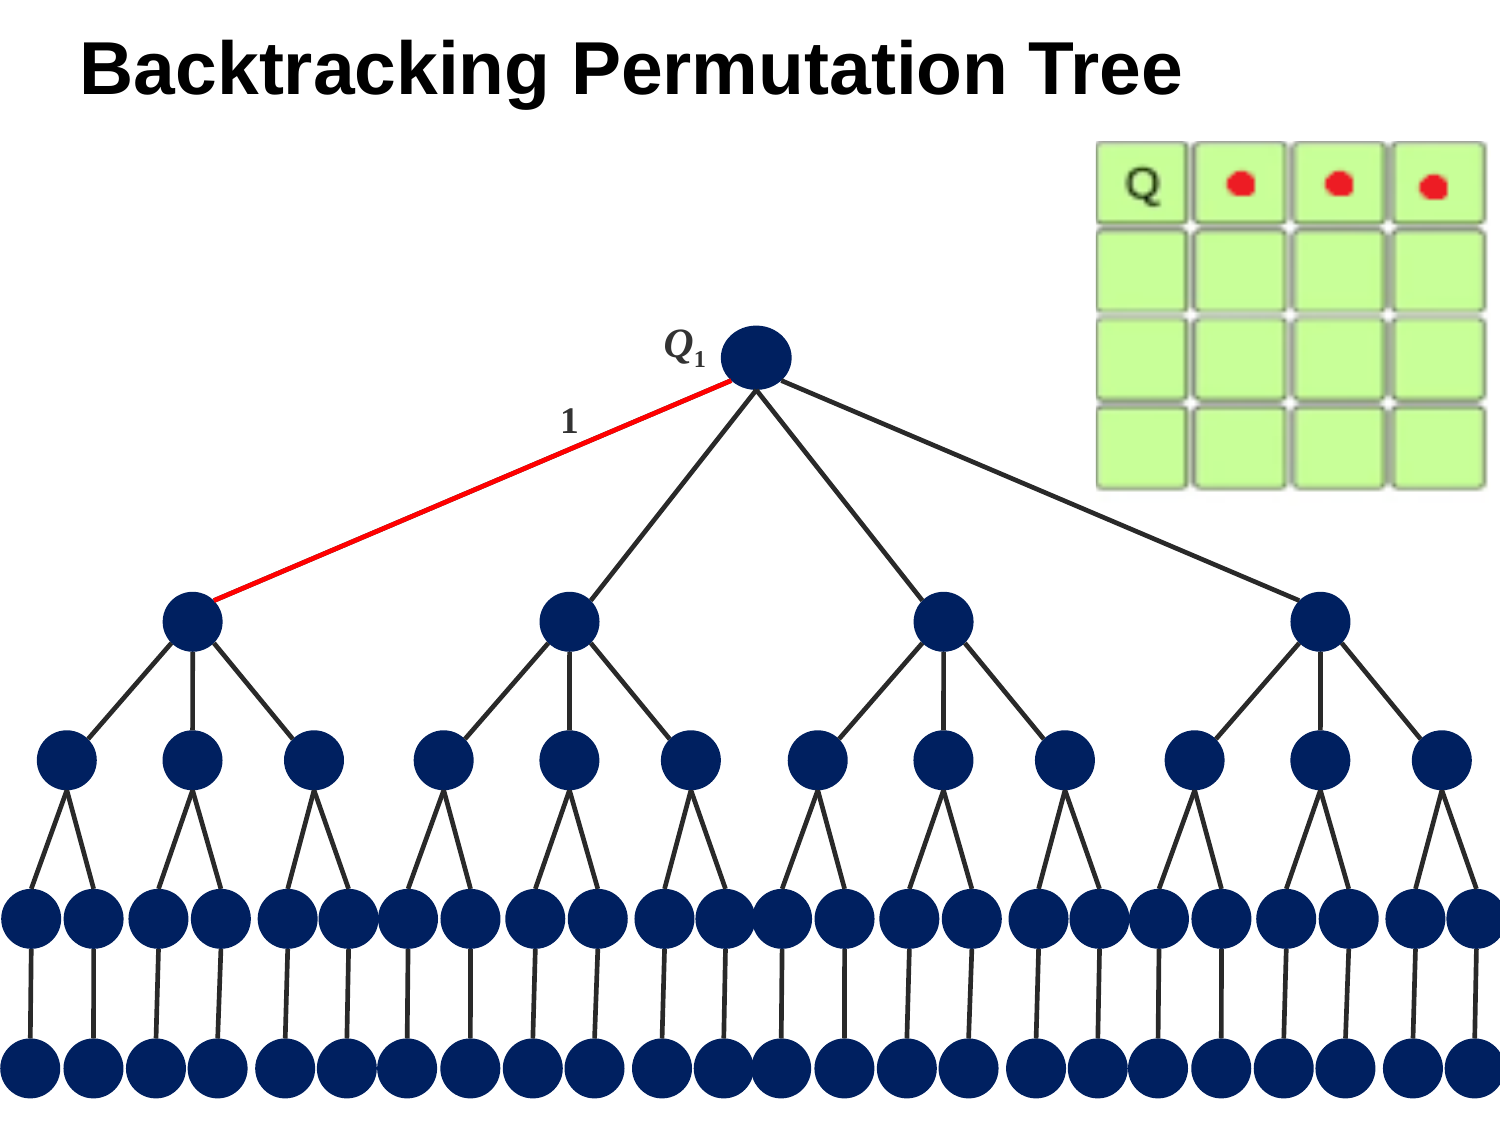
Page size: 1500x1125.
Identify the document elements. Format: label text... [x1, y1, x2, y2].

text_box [217, 948, 222, 1039]
text_box Q4 [214, 1038, 224, 1043]
text_box 2 [1290, 591, 1351, 652]
text_box 10 [539, 730, 600, 788]
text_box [1412, 948, 1416, 1039]
text_box 12 [876, 1039, 937, 1099]
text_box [155, 948, 159, 1039]
text_box 7 [440, 1038, 501, 1099]
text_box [590, 642, 670, 740]
text_box 3 [413, 730, 474, 788]
text_box 10 [162, 730, 223, 788]
text_box 4 [1, 889, 62, 949]
text_box 10 [283, 730, 344, 788]
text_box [569, 790, 598, 889]
text_box 15 [316, 1038, 377, 1099]
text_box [838, 642, 923, 740]
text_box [87, 642, 172, 740]
text_box 14 [695, 889, 754, 949]
text_box 12 [1253, 1039, 1314, 1099]
text_box 12 [255, 1039, 316, 1099]
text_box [661, 948, 665, 1039]
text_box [66, 790, 94, 889]
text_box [313, 790, 349, 889]
text_box 14 [318, 889, 378, 949]
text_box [964, 642, 1044, 740]
text_box 15 [1067, 1039, 1128, 1099]
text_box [1285, 790, 1318, 889]
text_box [1441, 790, 1477, 889]
text_box 7 [814, 1038, 875, 1099]
text_box 4 [752, 889, 813, 949]
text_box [968, 948, 973, 1039]
text_box 15 [564, 1038, 625, 1099]
text_box 15 [1315, 1038, 1376, 1099]
text_box 14 [1069, 889, 1129, 949]
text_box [407, 790, 441, 889]
text_box 14 [941, 889, 1002, 949]
text_box 10 [1290, 730, 1351, 788]
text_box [443, 790, 471, 889]
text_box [1283, 948, 1287, 1039]
text_box 15 [1444, 1038, 1500, 1099]
text_box 10 [1034, 730, 1095, 788]
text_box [1158, 790, 1192, 889]
text_box 12 [125, 1039, 186, 1099]
text_box 12 [1006, 1039, 1067, 1099]
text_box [664, 790, 688, 889]
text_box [1215, 642, 1300, 740]
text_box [781, 380, 1300, 601]
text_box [532, 948, 536, 1039]
text_box 15 [693, 1039, 752, 1099]
text_box 10 [913, 730, 974, 788]
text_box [284, 948, 288, 1039]
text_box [906, 948, 910, 1039]
title Backtracking Permutation Tree [64, 12, 1409, 116]
text_box 5 [1128, 1039, 1189, 1099]
text_box 7 [63, 1038, 124, 1099]
text_box 2 [539, 610, 600, 652]
text_box 14 [1318, 889, 1379, 949]
text_box 7 [1191, 1038, 1252, 1099]
text_box 15 [187, 1039, 248, 1099]
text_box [591, 1038, 601, 1043]
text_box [943, 790, 973, 889]
text_box 4 [378, 889, 439, 949]
text_box 14 [190, 889, 251, 949]
text_box 3 [1164, 730, 1225, 788]
text_box 3 [36, 730, 97, 788]
text_box 5 [751, 1039, 812, 1099]
text_box 3 [787, 730, 848, 788]
text_box Q1 [648, 307, 743, 380]
text_box 5 [0, 1039, 61, 1099]
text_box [213, 642, 294, 740]
text_box 11 [879, 889, 940, 949]
text_box 6 [814, 889, 875, 949]
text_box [287, 790, 311, 889]
text_box 2 [913, 609, 974, 652]
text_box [1035, 948, 1039, 1039]
text_box 6 [440, 889, 501, 949]
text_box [1194, 790, 1222, 889]
text_box 1 [734, 325, 792, 388]
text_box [756, 389, 923, 601]
text_box 11 [128, 889, 189, 949]
text_box 11 [1385, 889, 1446, 949]
text_box 14 [1446, 889, 1500, 949]
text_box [1415, 790, 1439, 889]
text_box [192, 790, 222, 889]
text_box 11 [1008, 889, 1069, 949]
text_box 12 [632, 1039, 693, 1099]
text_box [781, 790, 815, 889]
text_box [690, 790, 726, 889]
text_box 4 [1128, 889, 1189, 949]
text_box 11 [1256, 889, 1317, 949]
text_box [30, 790, 64, 889]
text_box 15 [938, 1039, 999, 1099]
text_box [464, 642, 549, 740]
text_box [158, 790, 190, 889]
text_box 12 [1382, 1039, 1443, 1099]
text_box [594, 948, 599, 1039]
text_box 6 [63, 889, 124, 949]
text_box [1342, 1038, 1351, 1043]
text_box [213, 380, 732, 601]
text_box 12 [502, 1039, 563, 1099]
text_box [1345, 948, 1349, 1039]
text_box 11 [634, 889, 695, 949]
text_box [965, 1038, 974, 1043]
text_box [817, 790, 845, 889]
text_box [535, 790, 567, 889]
text_box 11 [257, 889, 318, 949]
text_box 6 [1191, 889, 1252, 949]
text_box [736, 389, 754, 601]
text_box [1064, 790, 1100, 889]
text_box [909, 790, 941, 889]
picture [1095, 141, 1492, 506]
text_box 10 [1411, 730, 1472, 788]
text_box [1038, 790, 1062, 889]
text_box 2 [162, 591, 223, 652]
text_box 11 [505, 889, 566, 949]
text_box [1320, 790, 1349, 889]
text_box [1341, 642, 1421, 740]
text_box 5 [377, 1039, 438, 1099]
text_box 10 [660, 730, 721, 788]
text_box 14 [567, 889, 628, 949]
